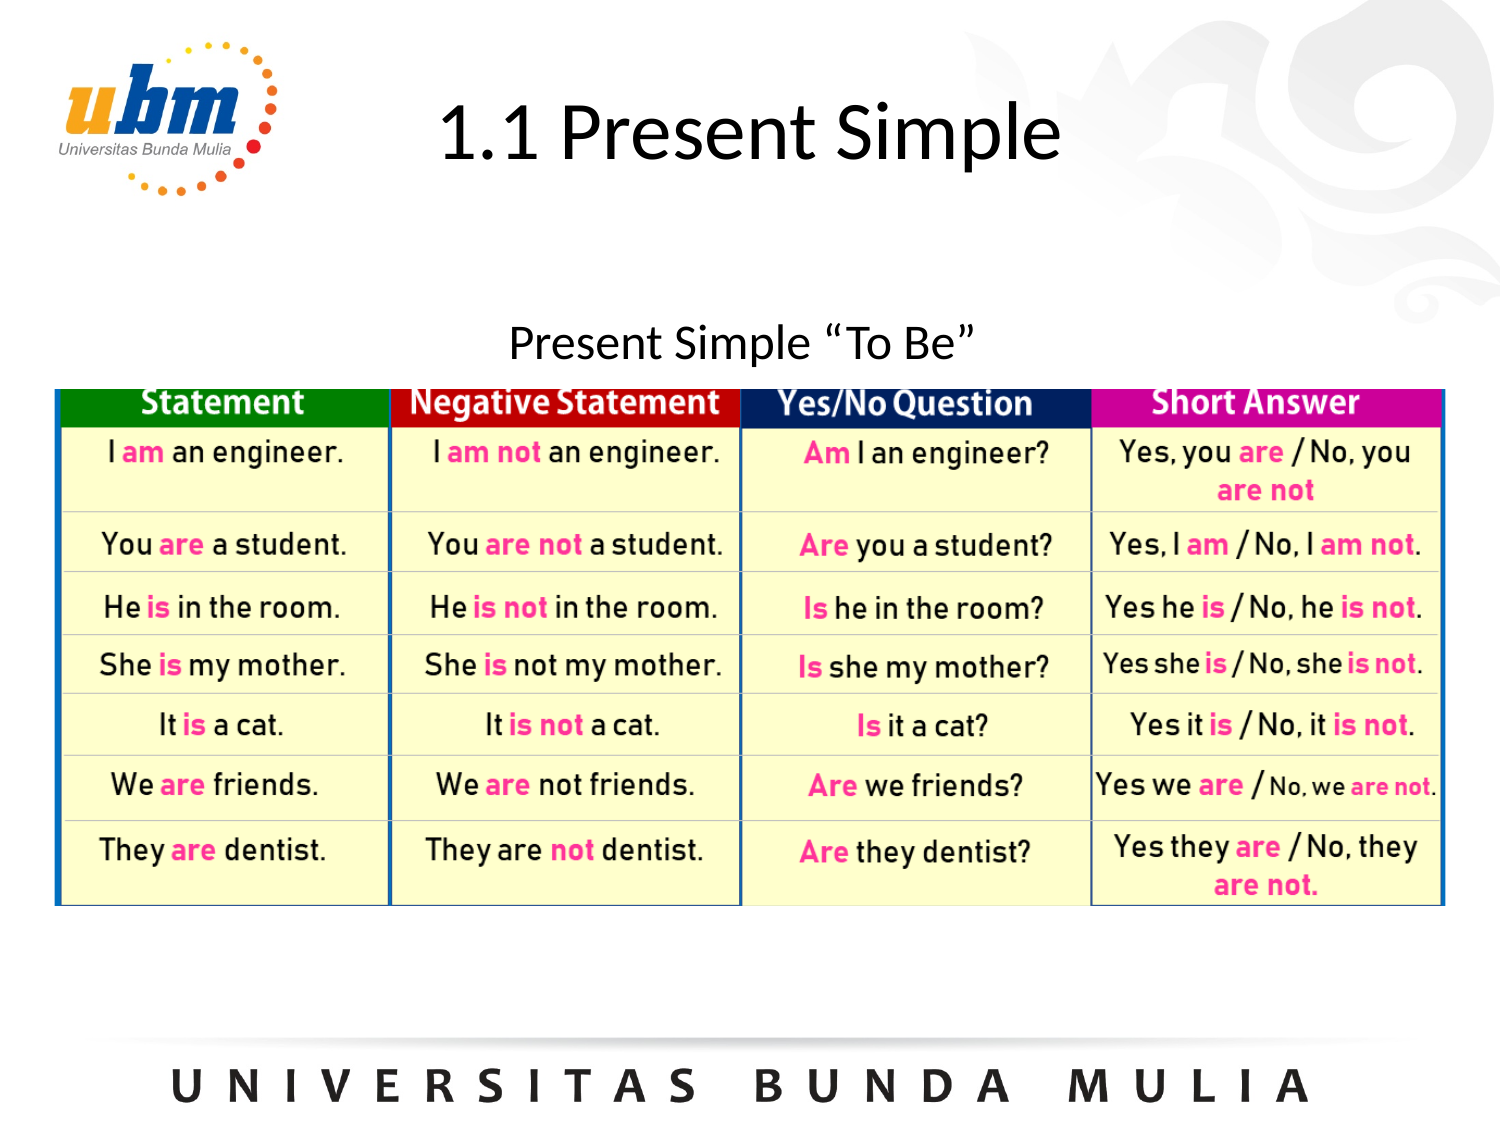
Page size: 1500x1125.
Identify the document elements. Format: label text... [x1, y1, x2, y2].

text_box Present Simple “To Be” Simple: To Be [194, 297, 1500, 389]
picture [0, 0, 1500, 1125]
text_box 1.1 Present Simple [74, 32, 1425, 220]
